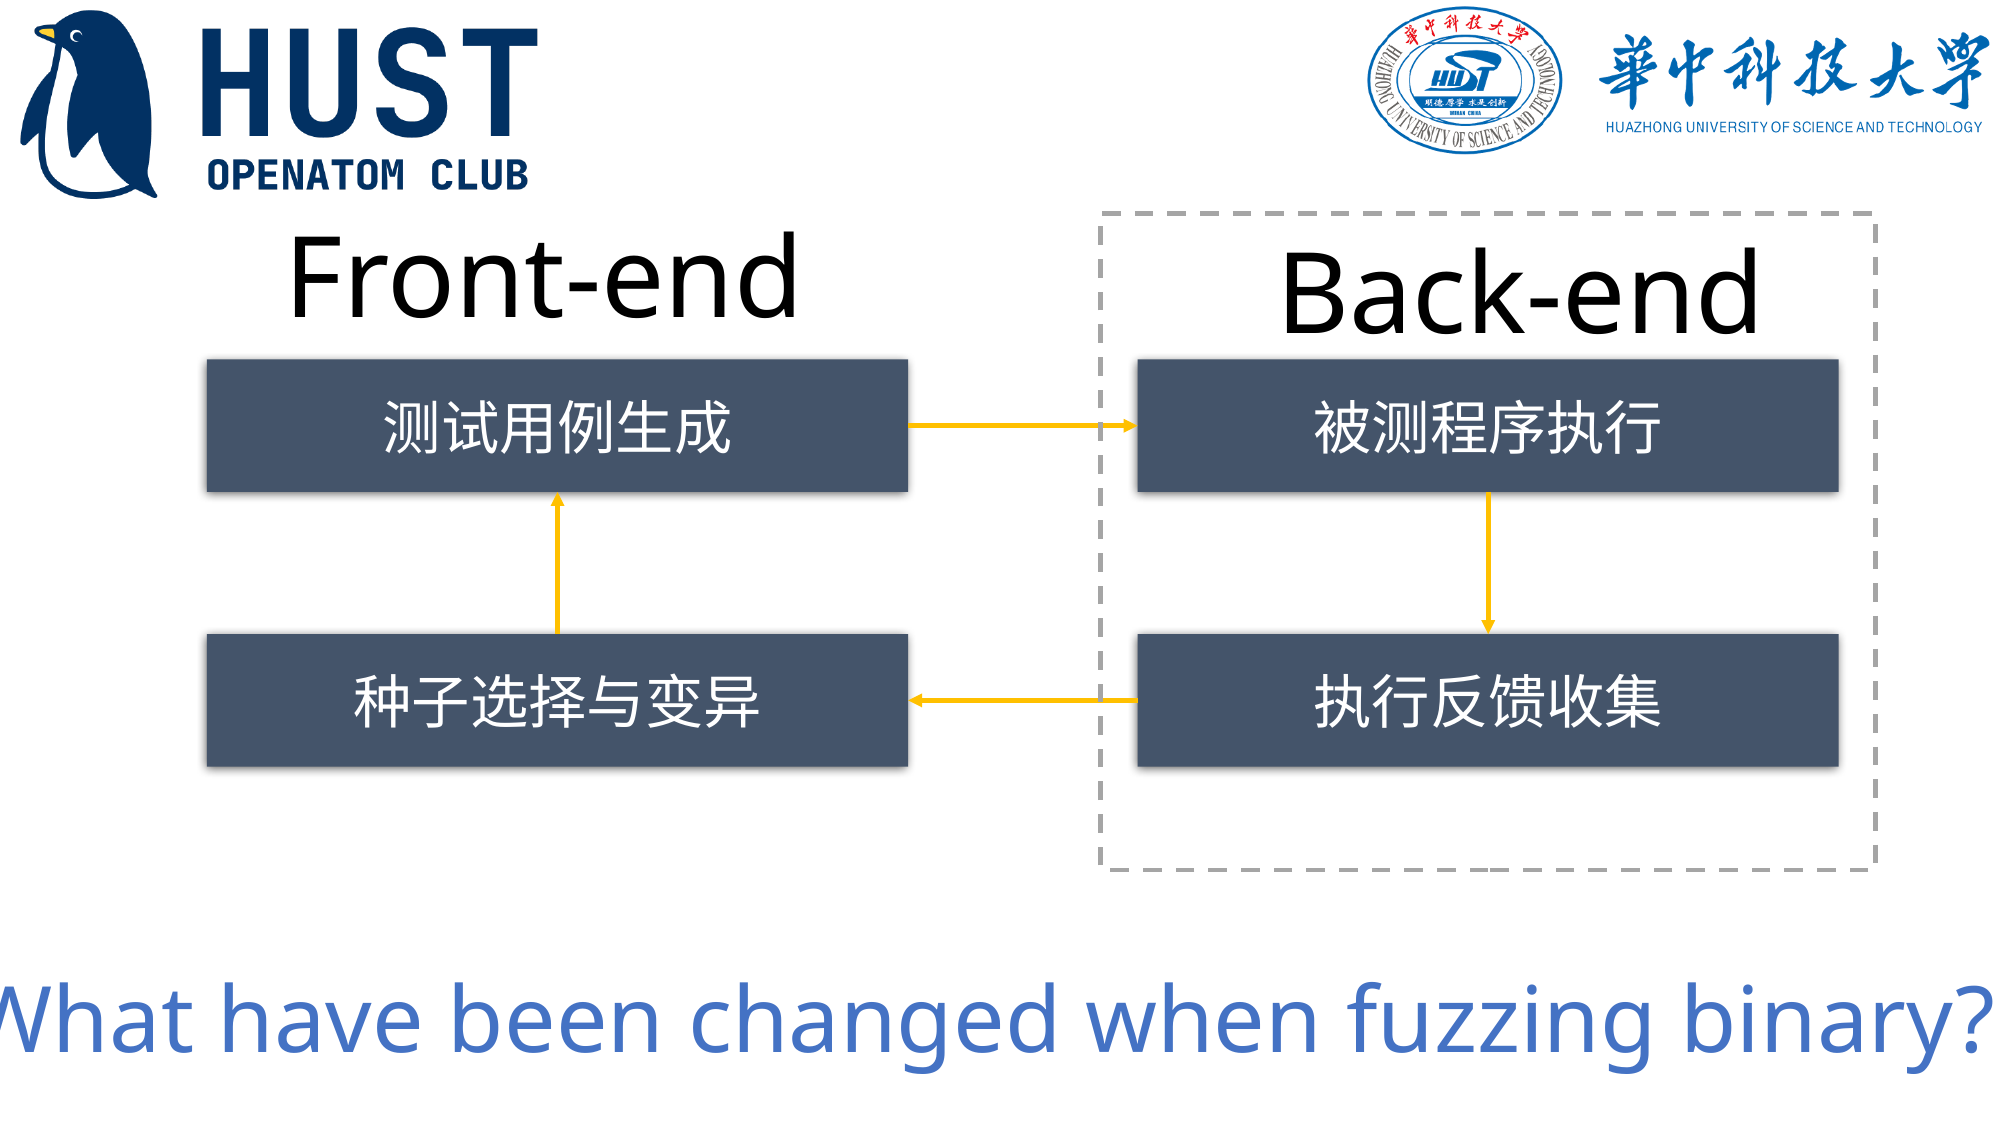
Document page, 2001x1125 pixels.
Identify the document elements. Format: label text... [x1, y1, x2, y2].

text_box 种子选择与变异 [206, 634, 909, 767]
text_box Front-end [269, 197, 819, 348]
text_box 测试用例生成 [206, 359, 909, 492]
text_box [1100, 213, 1876, 870]
picture [1320, 0, 2001, 238]
text_box Back-end [1261, 213, 1780, 364]
picture [12, 0, 544, 202]
text_box What have been changed when fuzzing binary? [0, 953, 2000, 1078]
